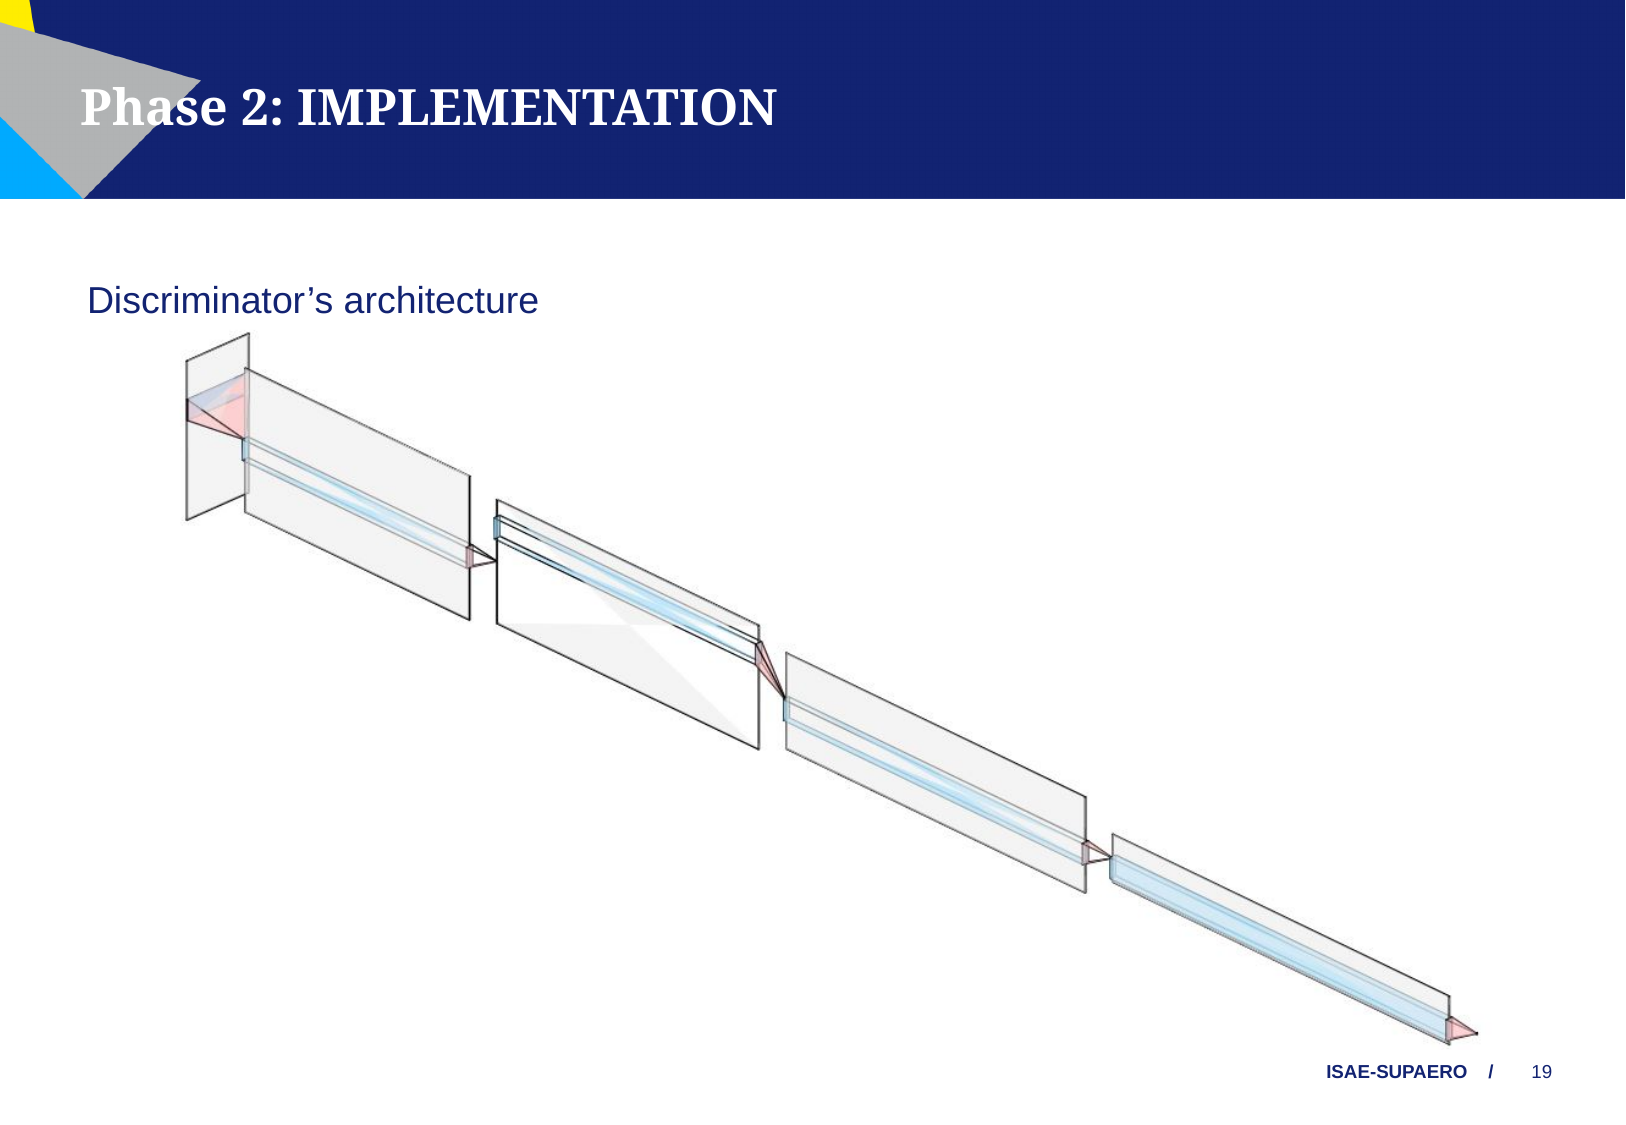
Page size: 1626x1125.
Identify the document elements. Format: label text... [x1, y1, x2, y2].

picture [0, 0, 1625, 199]
list Discriminator’s architecture [72, 274, 1552, 330]
list Phase 2: IMPLEMENTATION [65, 75, 1548, 131]
picture [161, 322, 1499, 1050]
